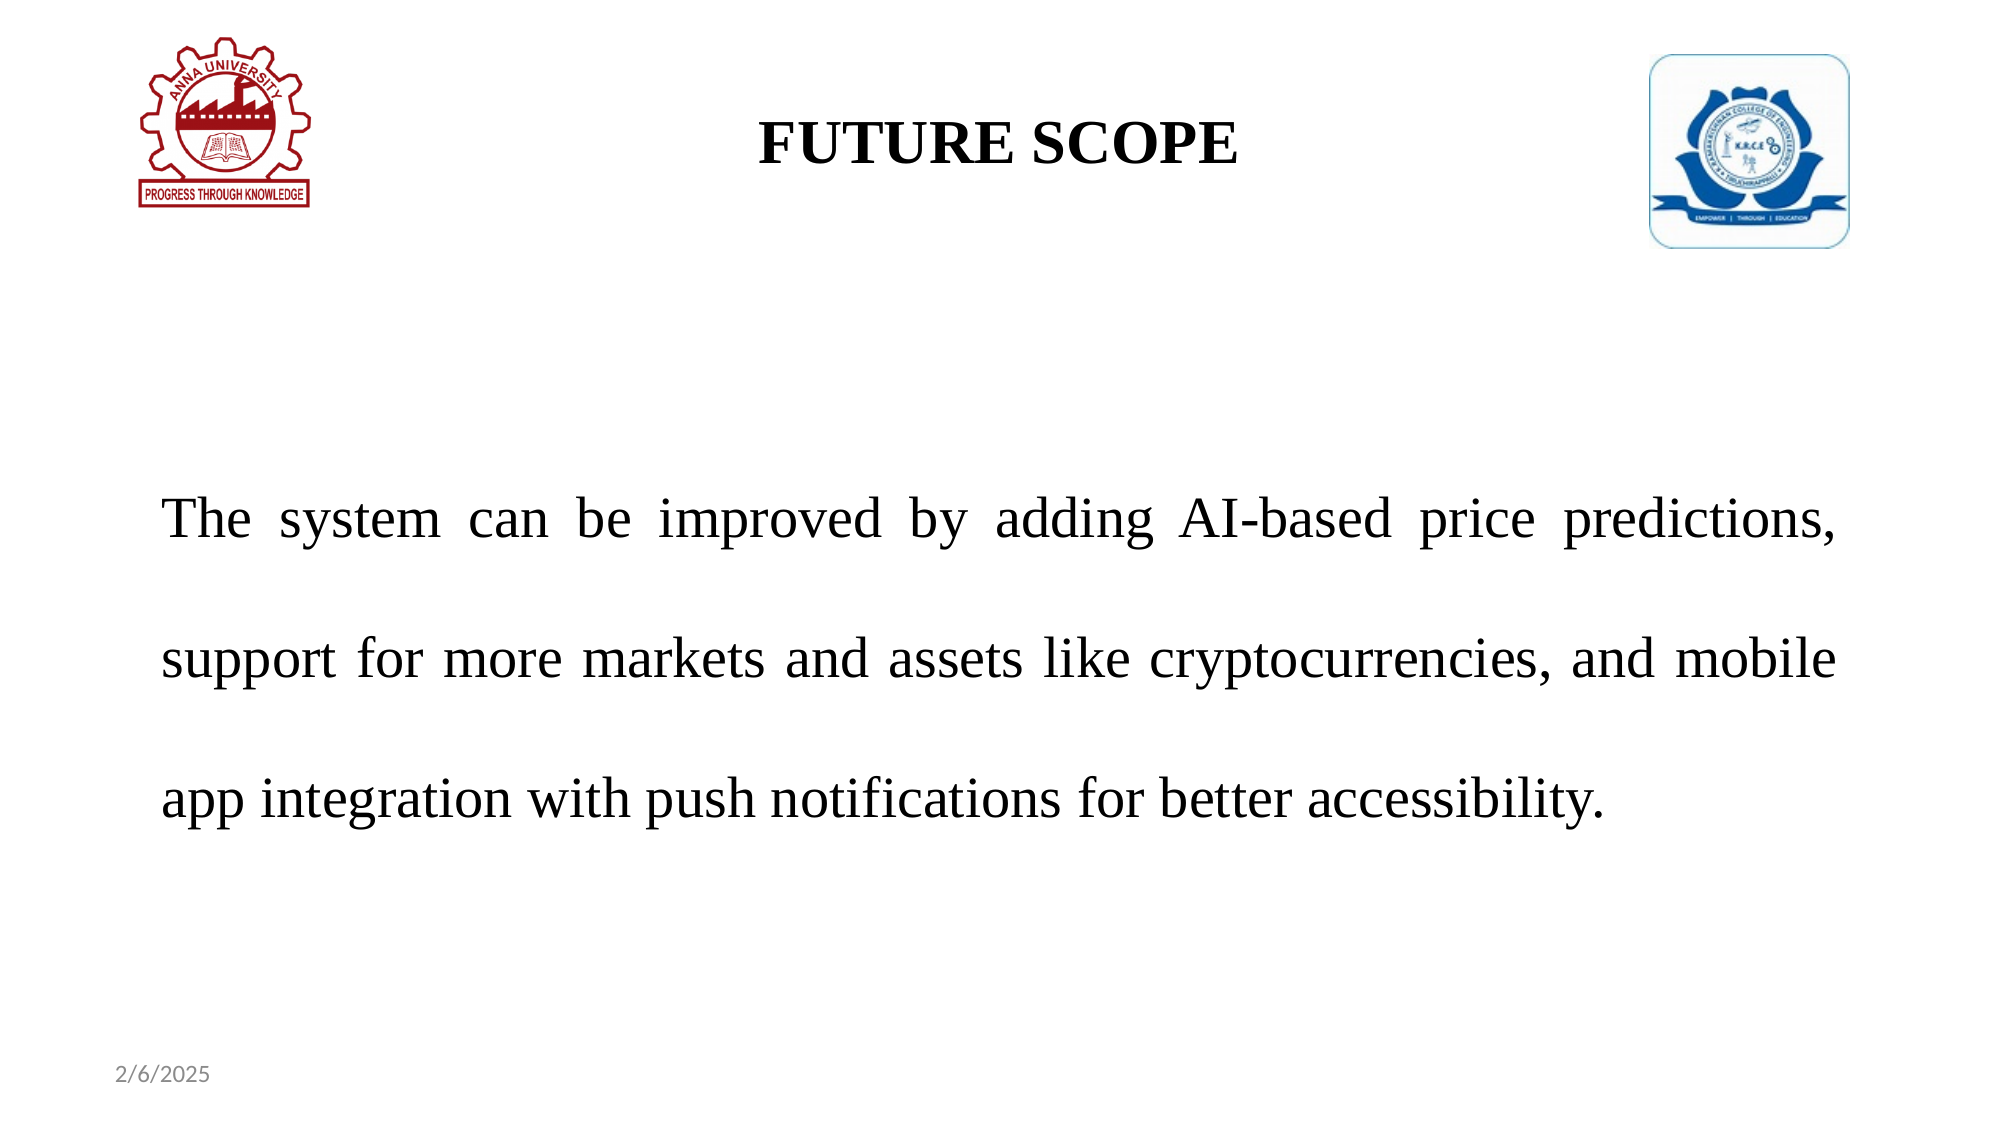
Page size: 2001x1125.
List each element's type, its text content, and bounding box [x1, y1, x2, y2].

picture [1649, 54, 1850, 249]
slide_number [99, 1042, 567, 1103]
list The system can be improved by adding AI-based price predictions, support for more markets and assets like cryptocurrencies, and mobile app integration with push notifications for better accessibility. [146, 248, 1854, 991]
title FUTURE SCOPE [99, 45, 1900, 233]
picture [136, 34, 312, 209]
